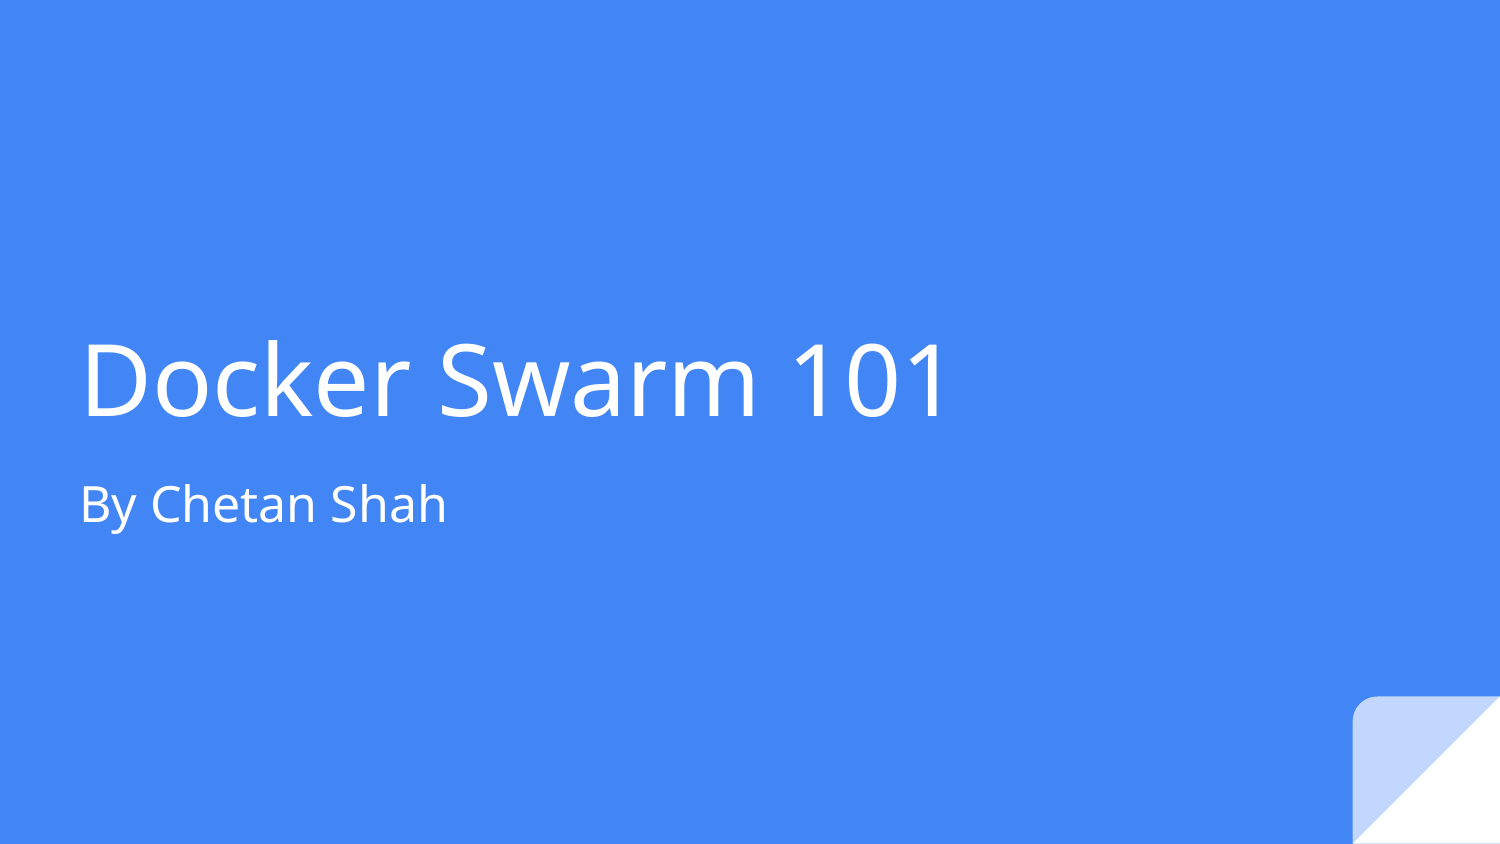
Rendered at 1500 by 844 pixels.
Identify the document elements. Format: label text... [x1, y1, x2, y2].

subtitle By Chetan Shah [64, 457, 1413, 529]
title Docker Swarm 101 [64, 298, 1413, 452]
